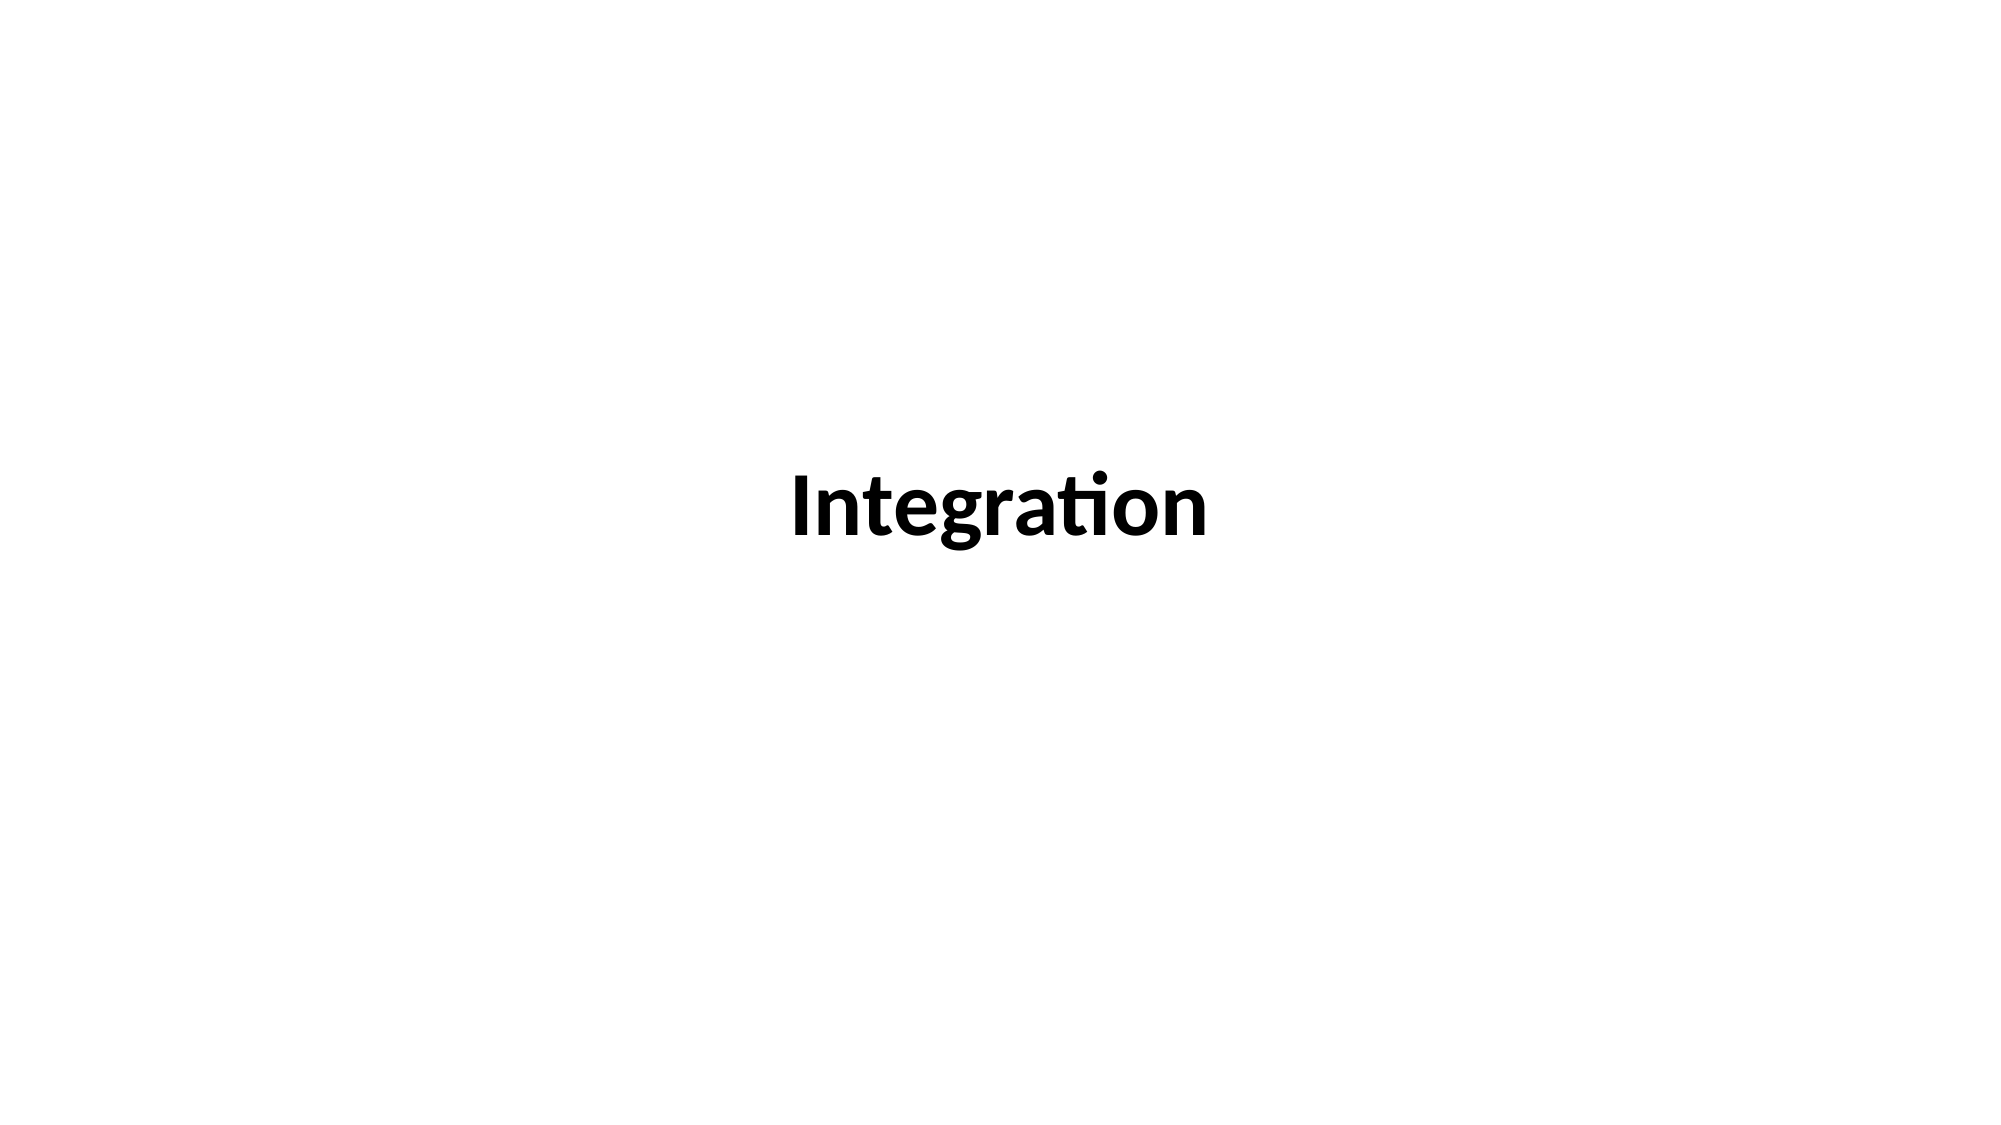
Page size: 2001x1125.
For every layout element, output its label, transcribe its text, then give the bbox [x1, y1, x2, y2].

text_box Integration [774, 436, 1226, 672]
